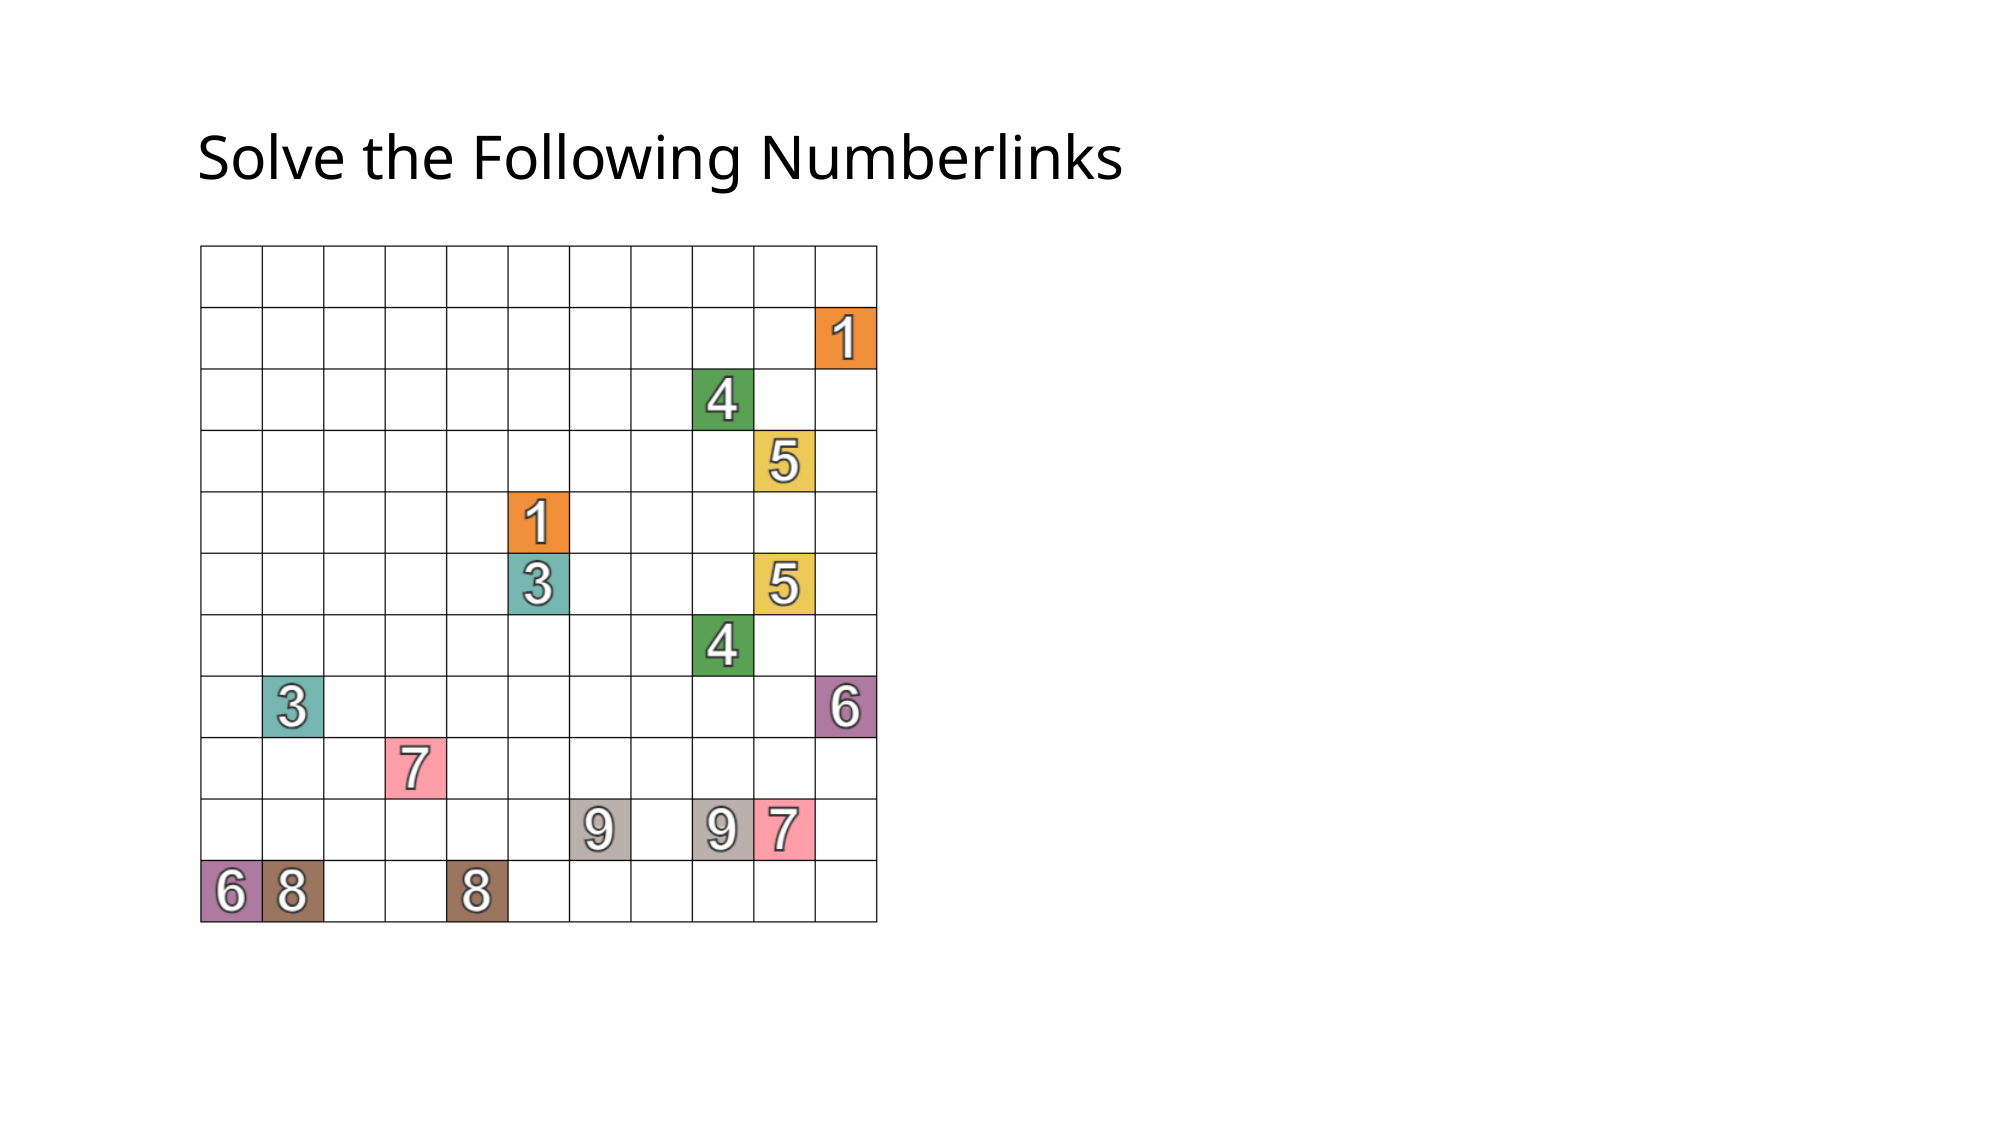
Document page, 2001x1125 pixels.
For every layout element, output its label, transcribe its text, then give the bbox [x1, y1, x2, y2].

title Solve the Following Numberlinks [182, 119, 1758, 201]
picture [198, 242, 881, 925]
